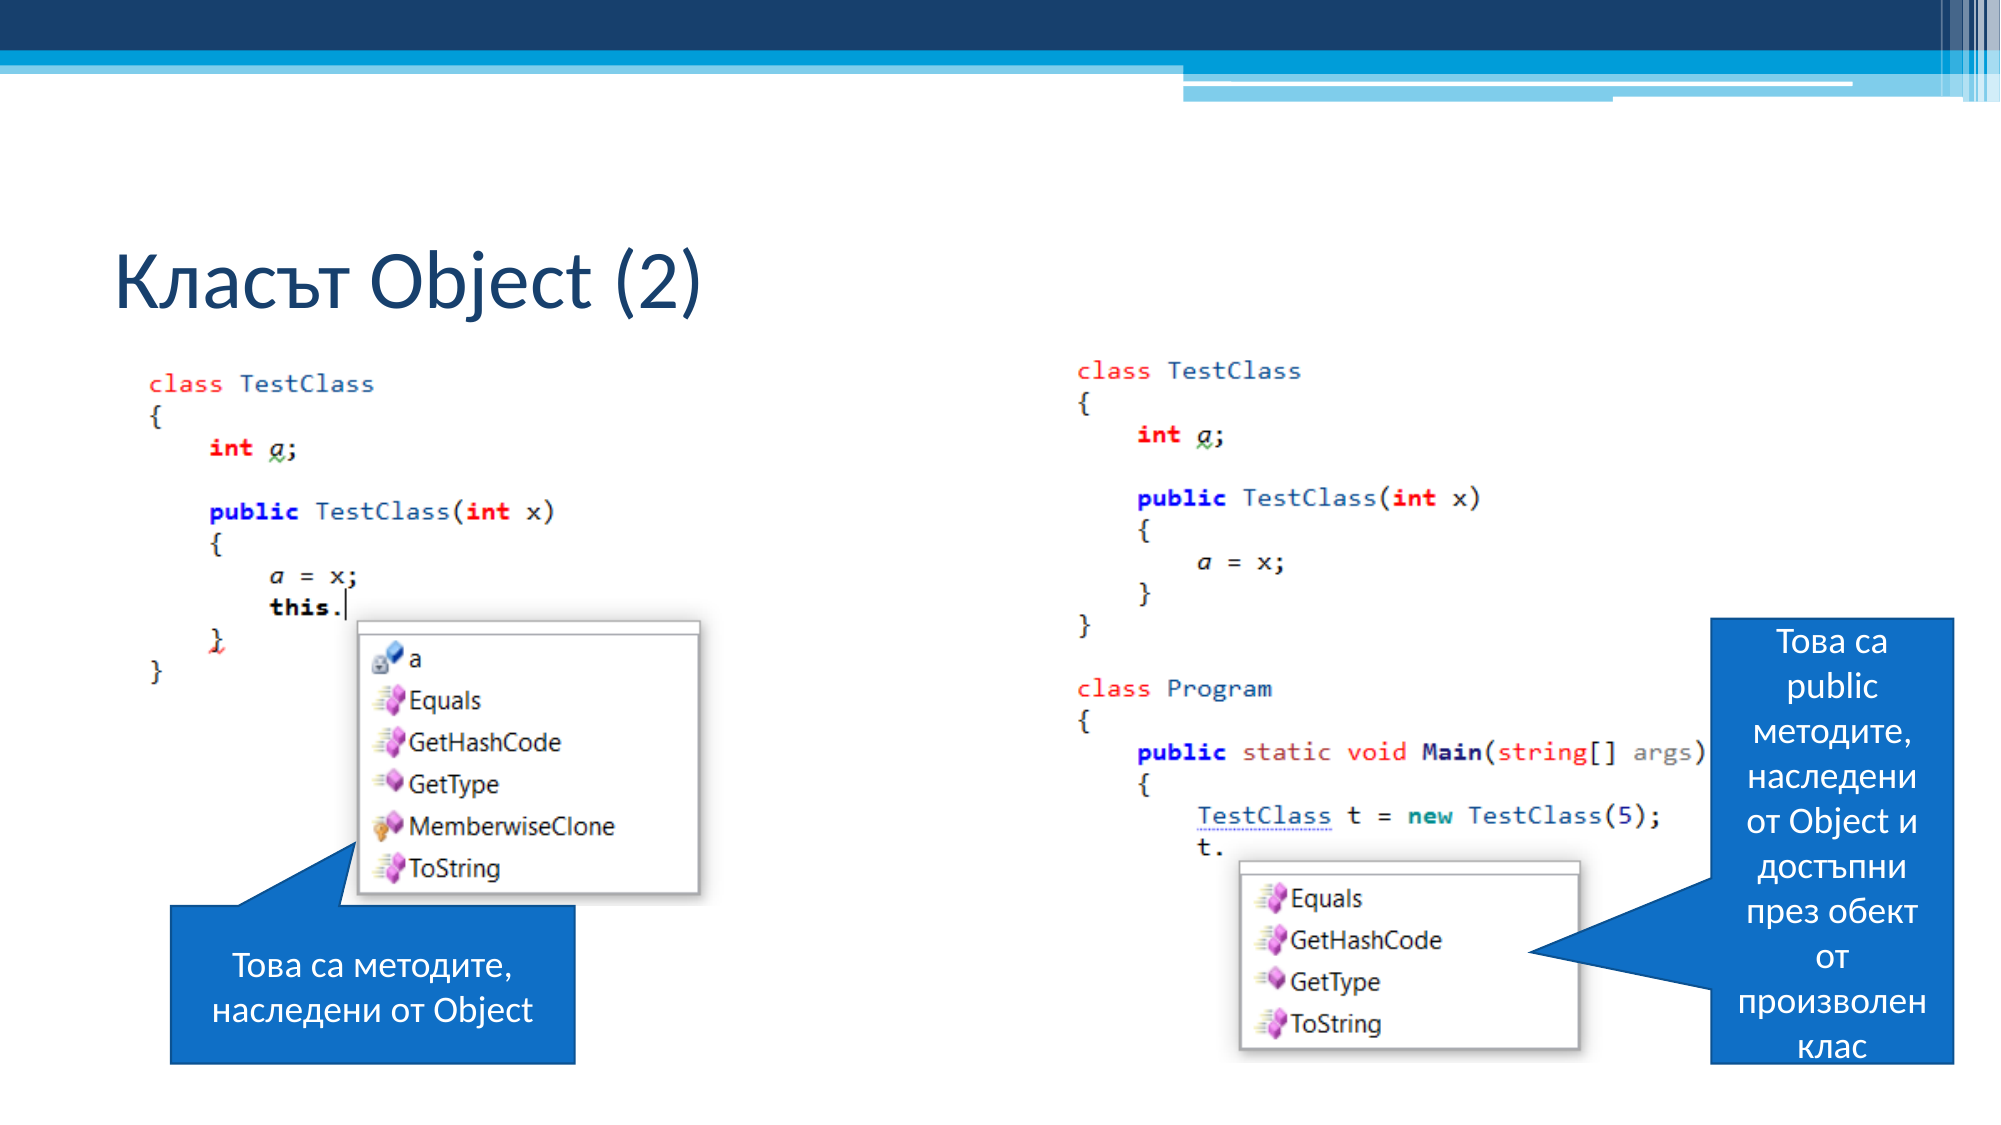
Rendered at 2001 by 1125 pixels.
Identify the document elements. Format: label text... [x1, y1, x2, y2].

text_box Това са public методите, наследени от Object и достъпни през обект от произволен клас [1710, 617, 1955, 1065]
picture [1065, 356, 1725, 1064]
title Класът Object (2) [99, 187, 1900, 363]
text_box Това са методите, наследени от Object [169, 906, 576, 1065]
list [137, 362, 760, 906]
